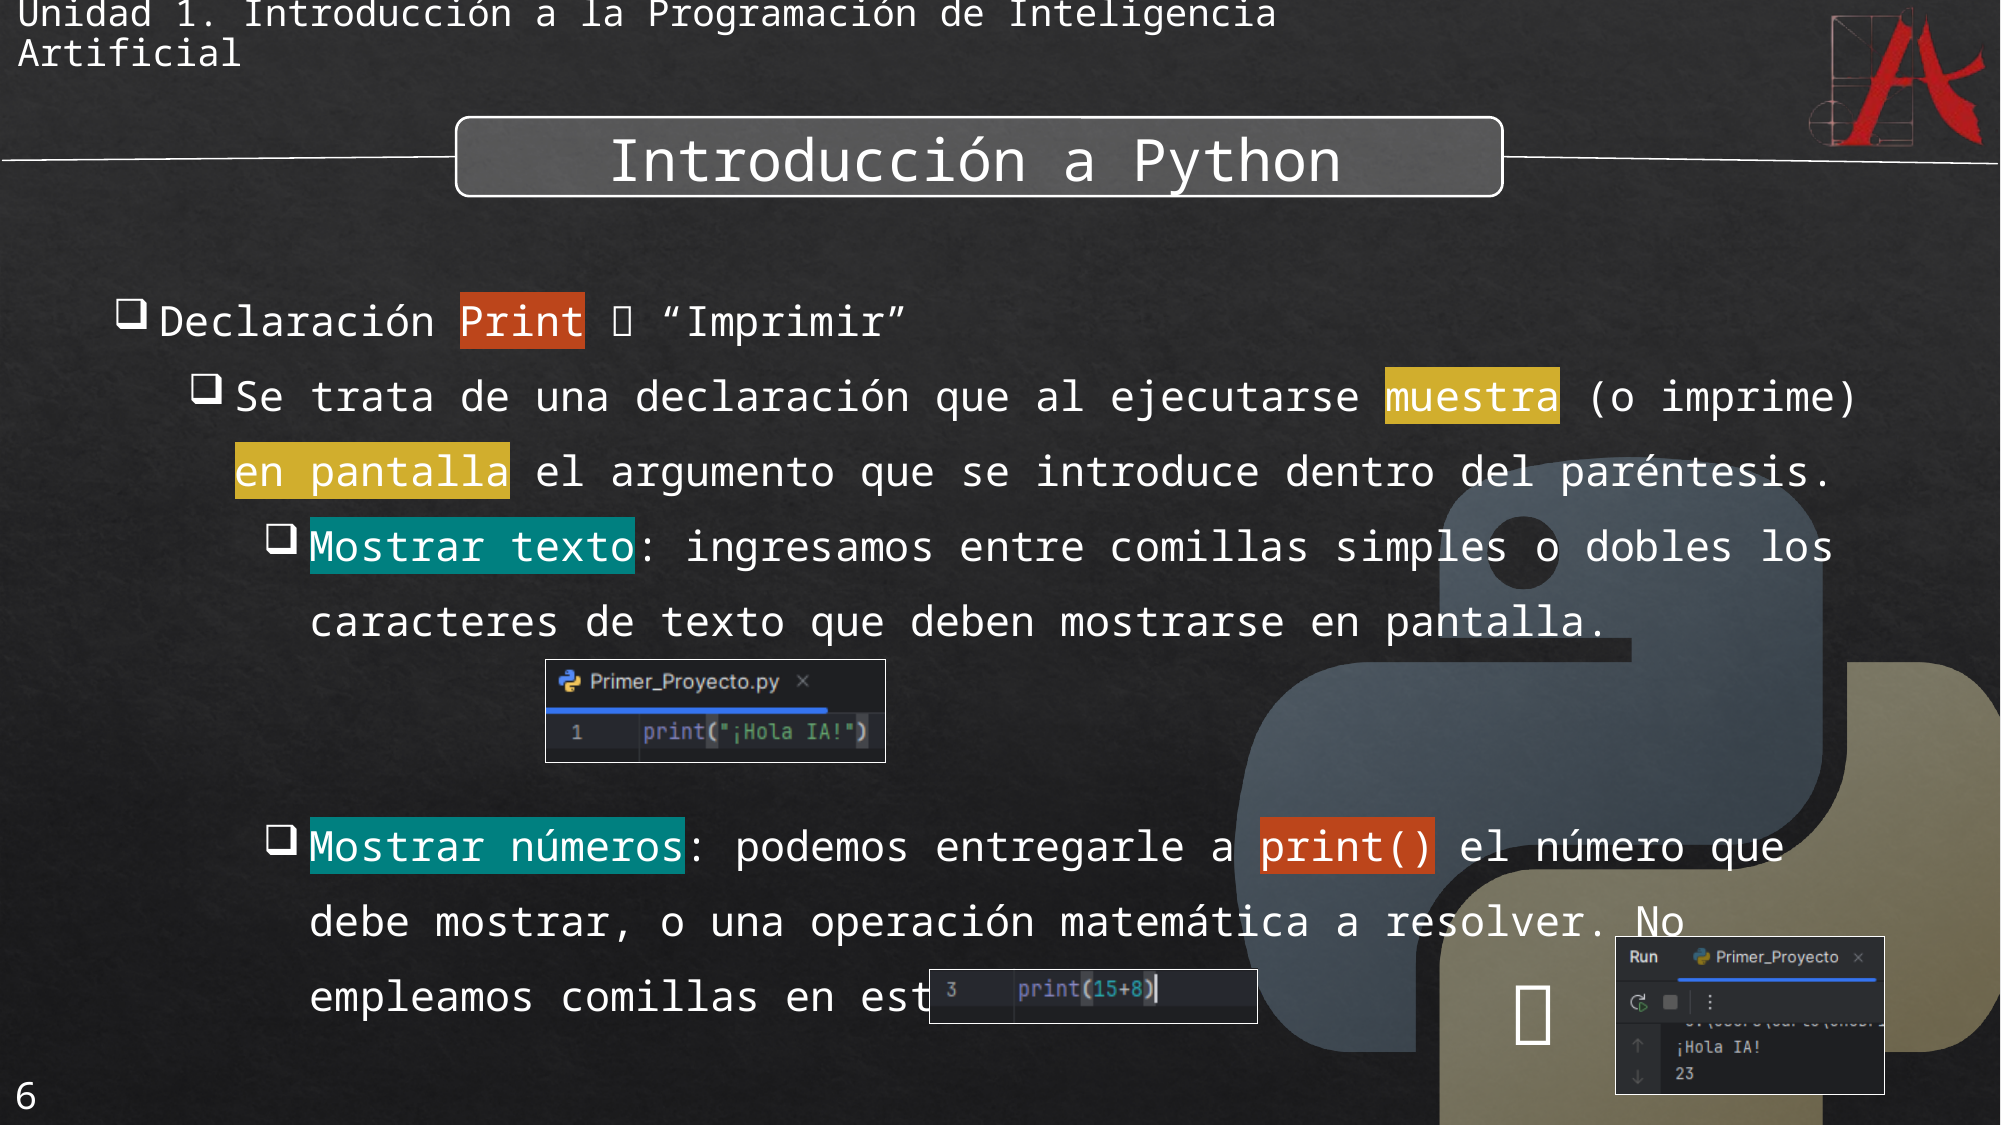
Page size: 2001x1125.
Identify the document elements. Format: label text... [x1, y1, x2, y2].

picture [929, 457, 2000, 1125]
text_box [454, 115, 592, 198]
picture [544, 658, 887, 763]
text_box Introducción a Python [592, 115, 1544, 201]
text_box Unidad 1. Introducción a la Programación de Inteligencia Artificial [2, 29, 1503, 83]
text_box 6 [0, 1064, 1156, 1125]
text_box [1502, 156, 1998, 164]
text_box Declaración Print  “Imprimir” Se trata de una declaración que al ejecutarse muestra (o imprime) en pantalla el argumento que se introduce dentro del paréntesis. Mostrar texto: ingresamos entre comillas simples o dobles los caracteres de texto que deben mostrarse en pantalla. Mostrar números: podemos entregarle a print() el número que debe mostrar, o una operación matemática a resolver. No empleamos comillas en estos casos. [98, 262, 1902, 1125]
picture [1803, 3, 1998, 156]
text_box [2, 156, 457, 161]
